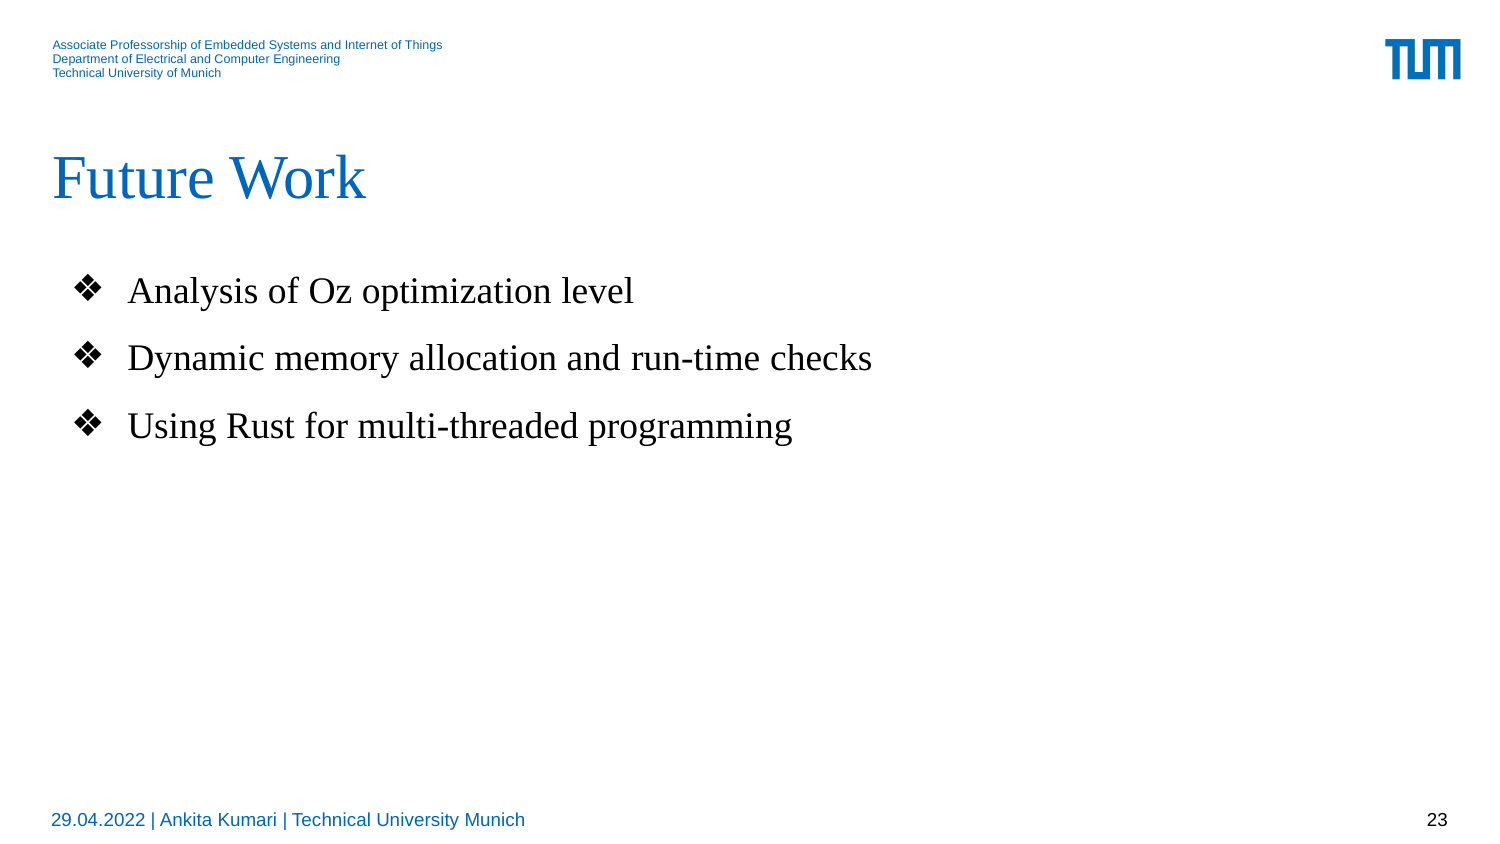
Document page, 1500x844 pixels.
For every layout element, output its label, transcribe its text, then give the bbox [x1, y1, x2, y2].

text_box Future Work [52, 125, 1448, 212]
picture [1351, 0, 1500, 119]
footer 29.04.2022 | Ankita Kumari | Technical University Munich [51, 796, 1111, 842]
list Analysis of Oz optimization level Dynamic memory allocation and run-time checks Using Rust for multi-threaded programming [52, 243, 1449, 747]
slide_number 23 [1111, 796, 1448, 842]
